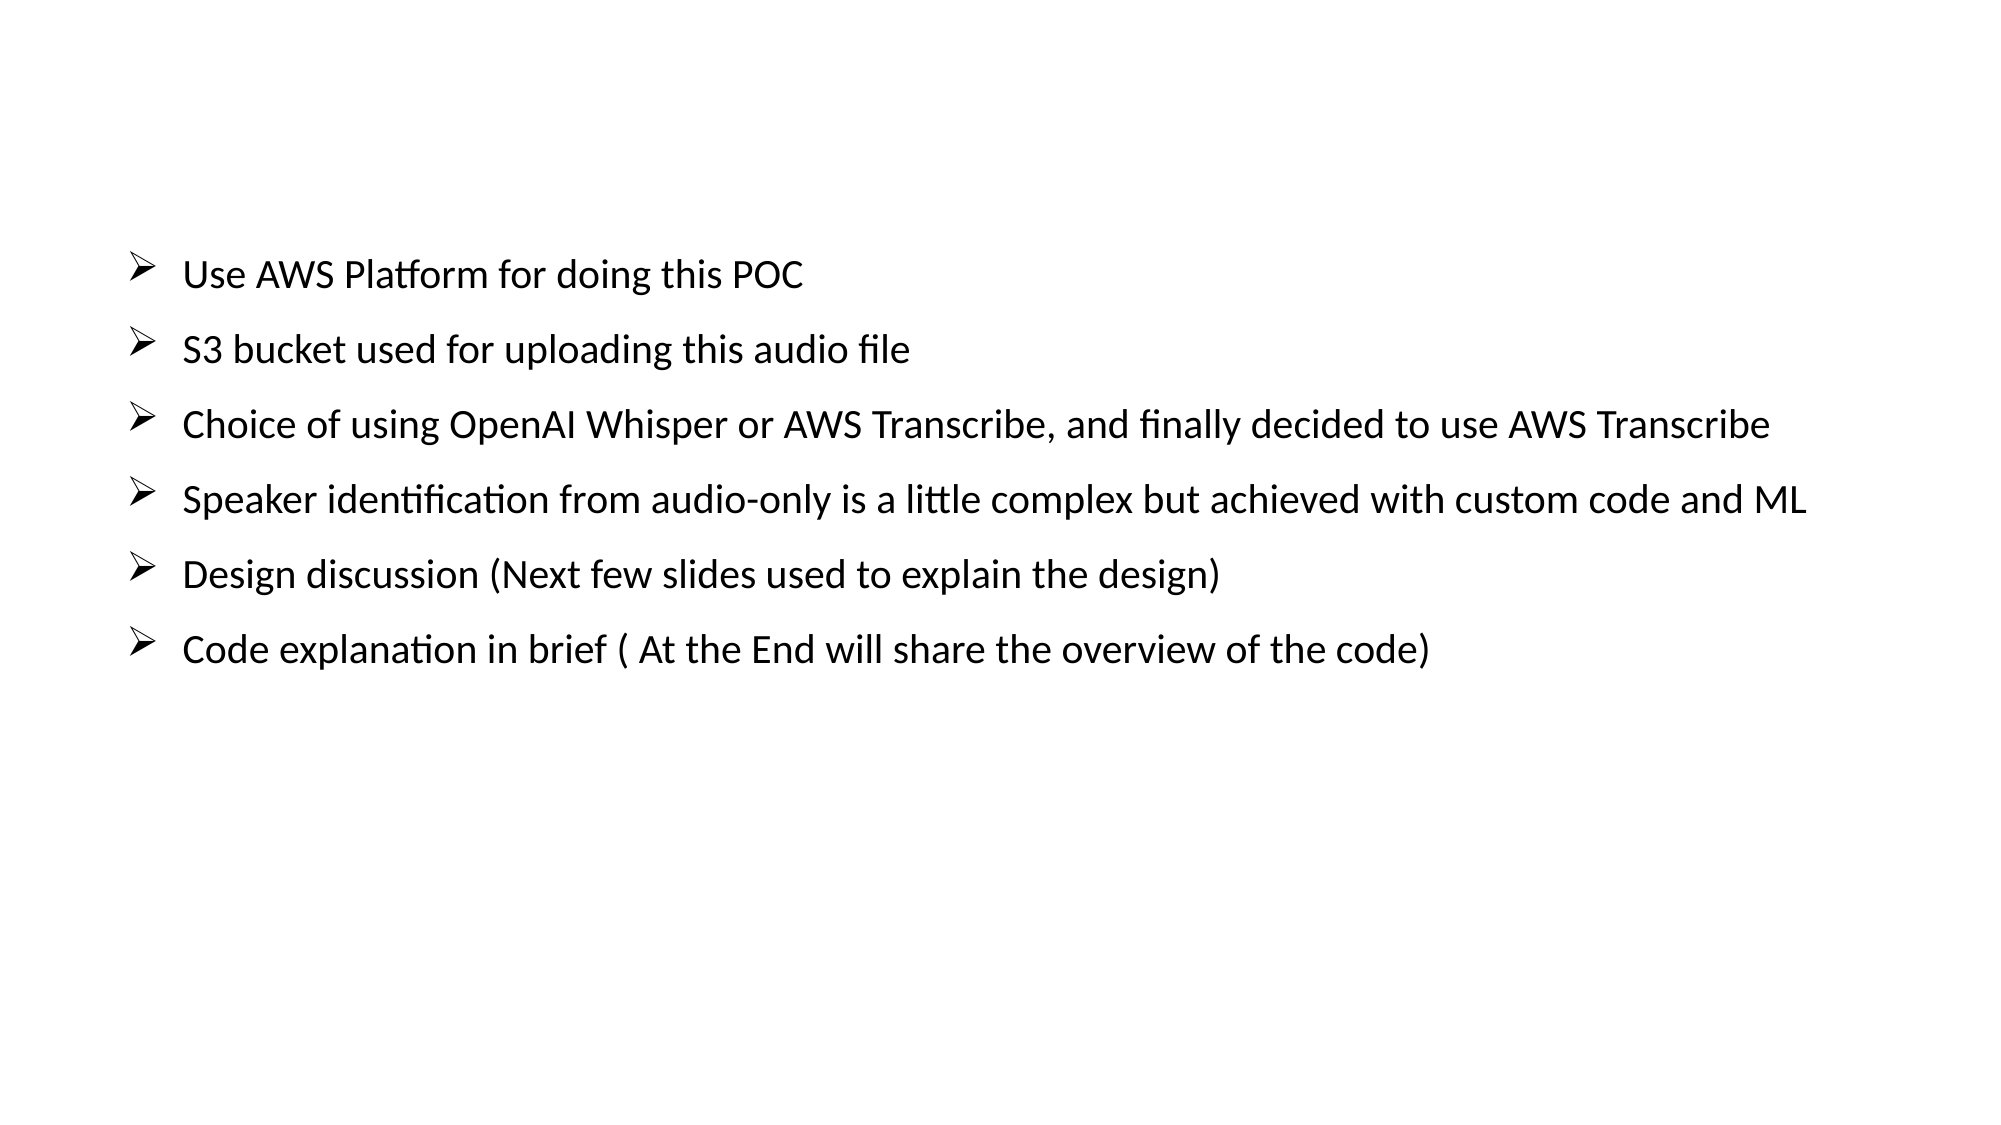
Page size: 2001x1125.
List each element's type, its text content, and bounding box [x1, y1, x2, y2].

text_box Use AWS Platform for doing this POC S3 bucket used for uploading this audio file Choice of using OpenAI Whisper or AWS Transcribe, and finally decided to use AWS Transcribe Speaker identification from audio-only is a little complex but achieved with custom code and ML Design discussion (Next few slides used to explain the design) Code explanation in brief ( At the End will share the overview of the code) [111, 214, 1889, 679]
